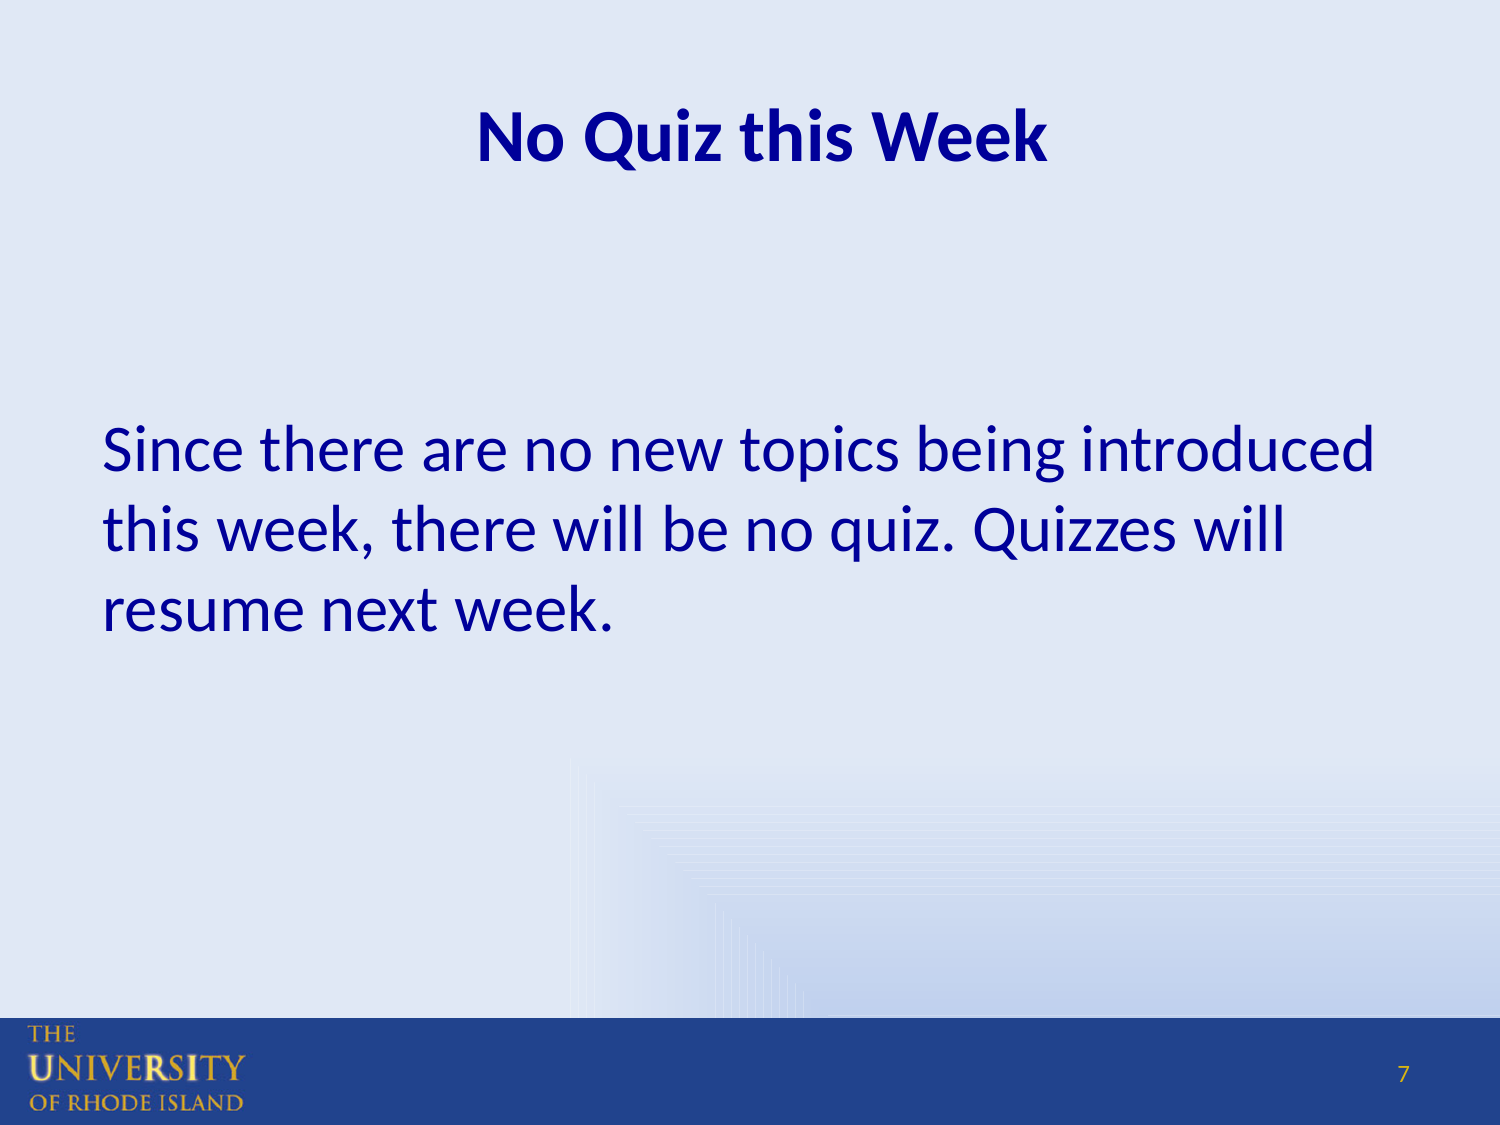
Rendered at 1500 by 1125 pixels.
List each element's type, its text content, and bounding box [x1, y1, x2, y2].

picture [0, 1018, 1500, 1125]
list Since there are no new topics being introduced this week, there will be no quiz. Quizzes will resume next week. [87, 397, 1438, 808]
title No Quiz this Week [87, 37, 1438, 225]
